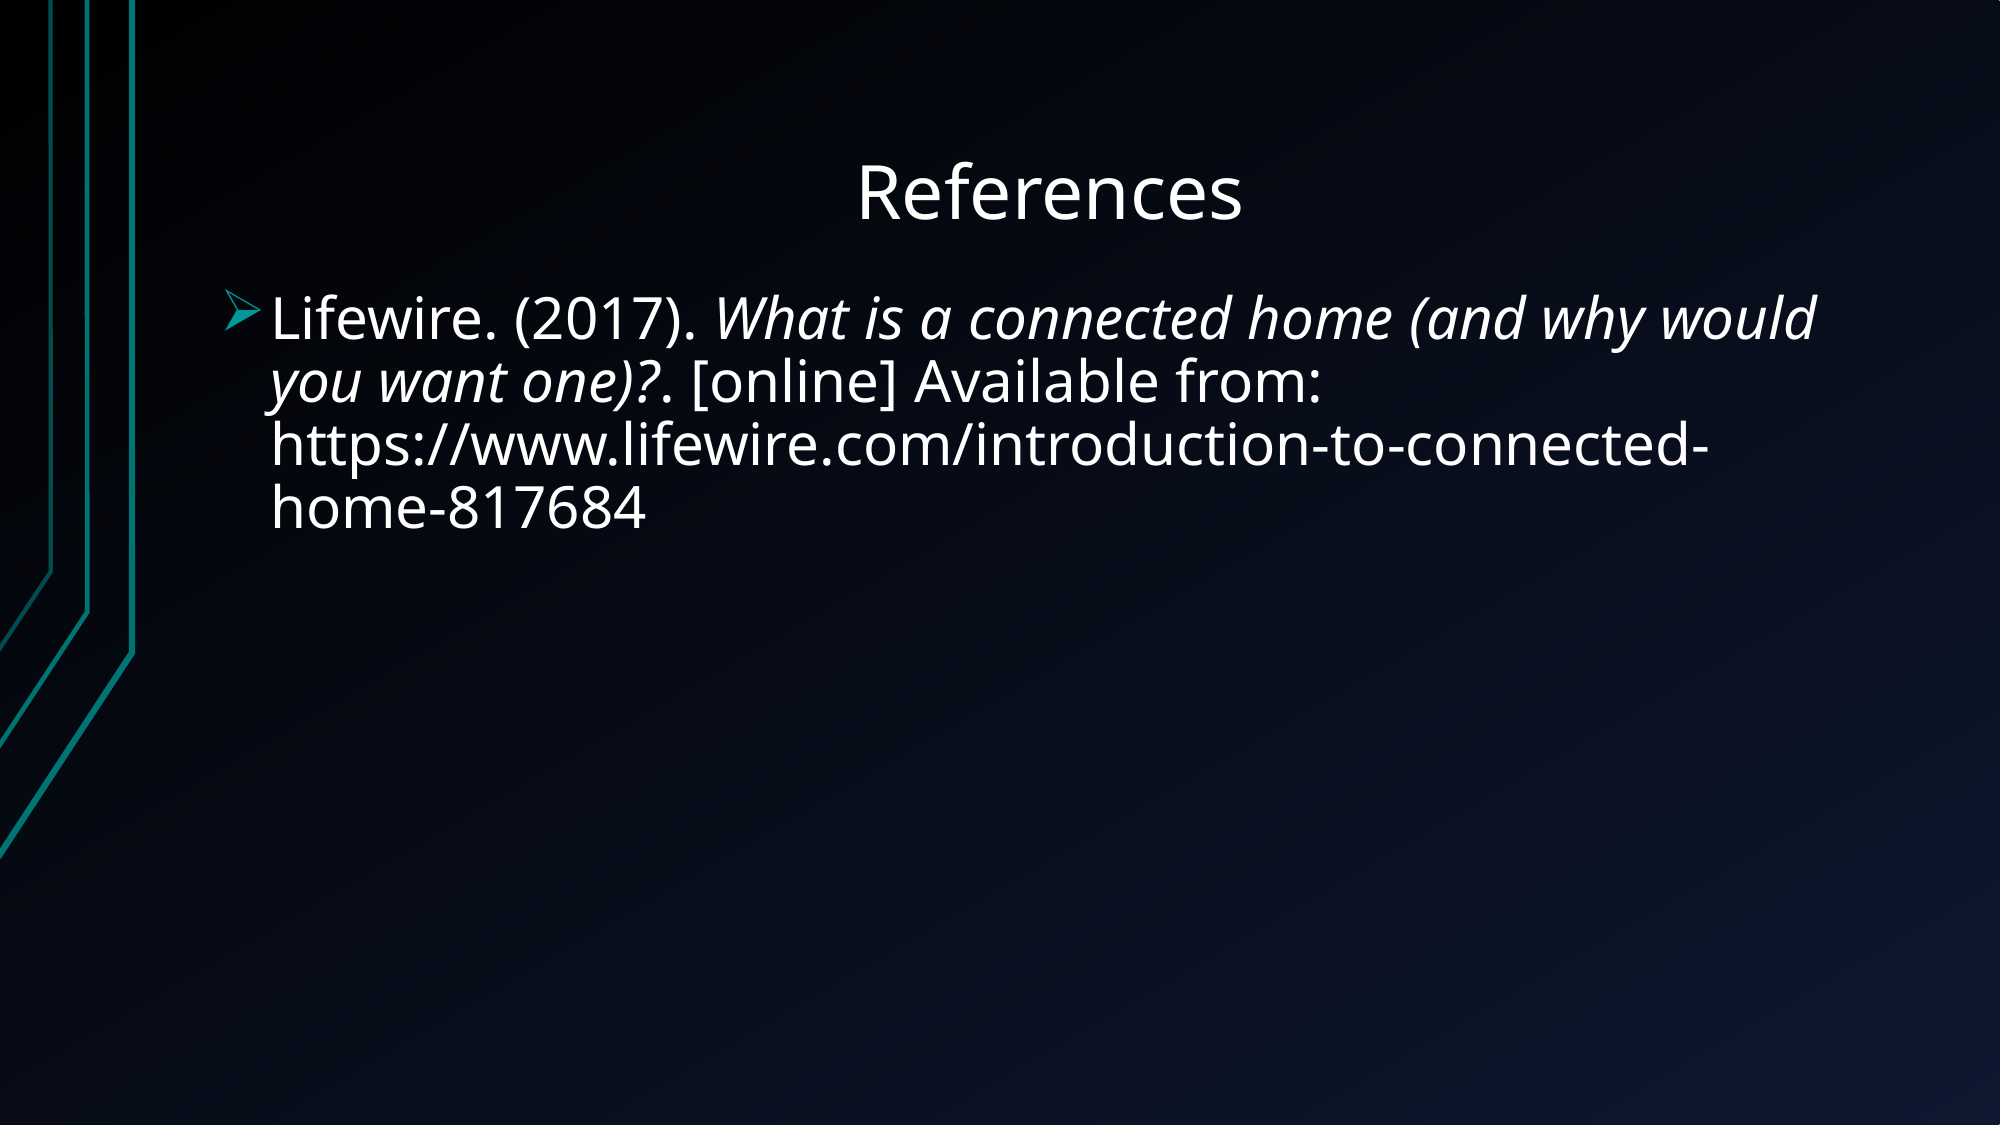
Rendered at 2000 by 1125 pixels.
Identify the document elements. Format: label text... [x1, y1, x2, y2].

list Lifewire. (2017). What is a connected home (and why would you want one)?. [online] Available from: https://www.lifewire.com/introduction-to-connected-home-817684 [199, 279, 1900, 1012]
title References [199, 45, 1900, 246]
